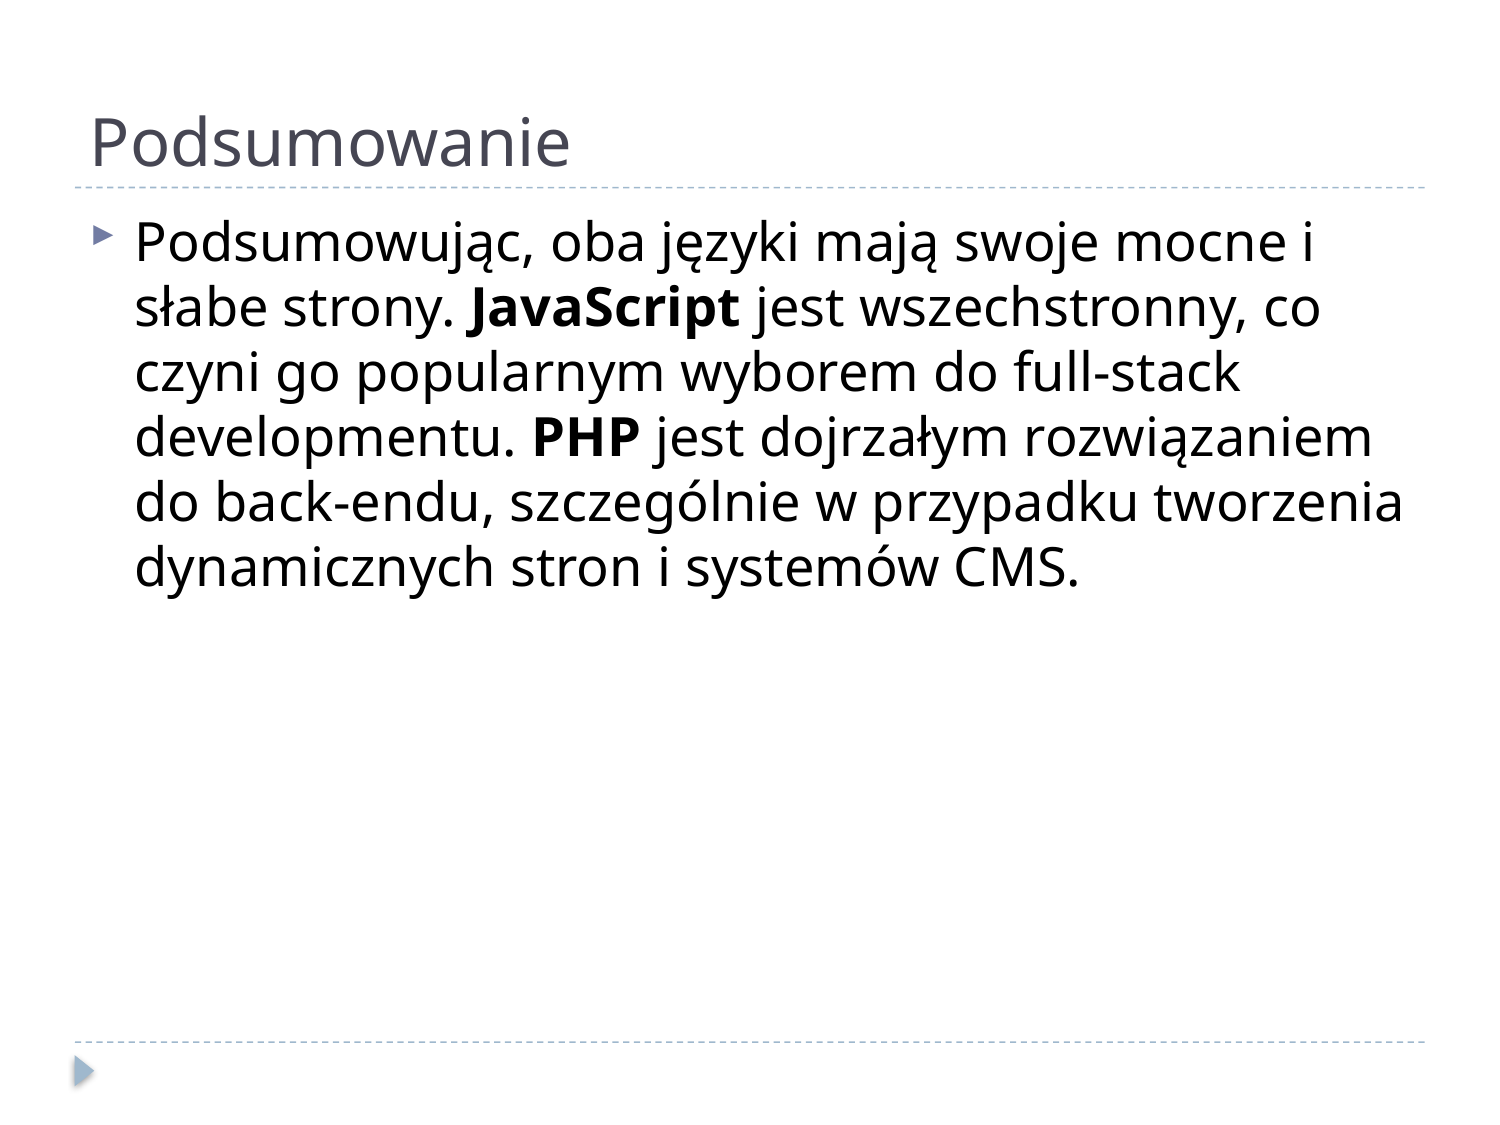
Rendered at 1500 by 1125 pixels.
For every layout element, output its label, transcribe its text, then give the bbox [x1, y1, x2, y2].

title Podsumowanie [75, 24, 1425, 188]
list Podsumowując, oba języki mają swoje mocne i słabe strony. JavaScript jest wszechstronny, co czyni go popularnym wyborem do full-stack developmentu. PHP jest dojrzałym rozwiązaniem do back-endu, szczególnie w przypadku tworzenia dynamicznych stron i systemów CMS. [75, 200, 1425, 1010]
